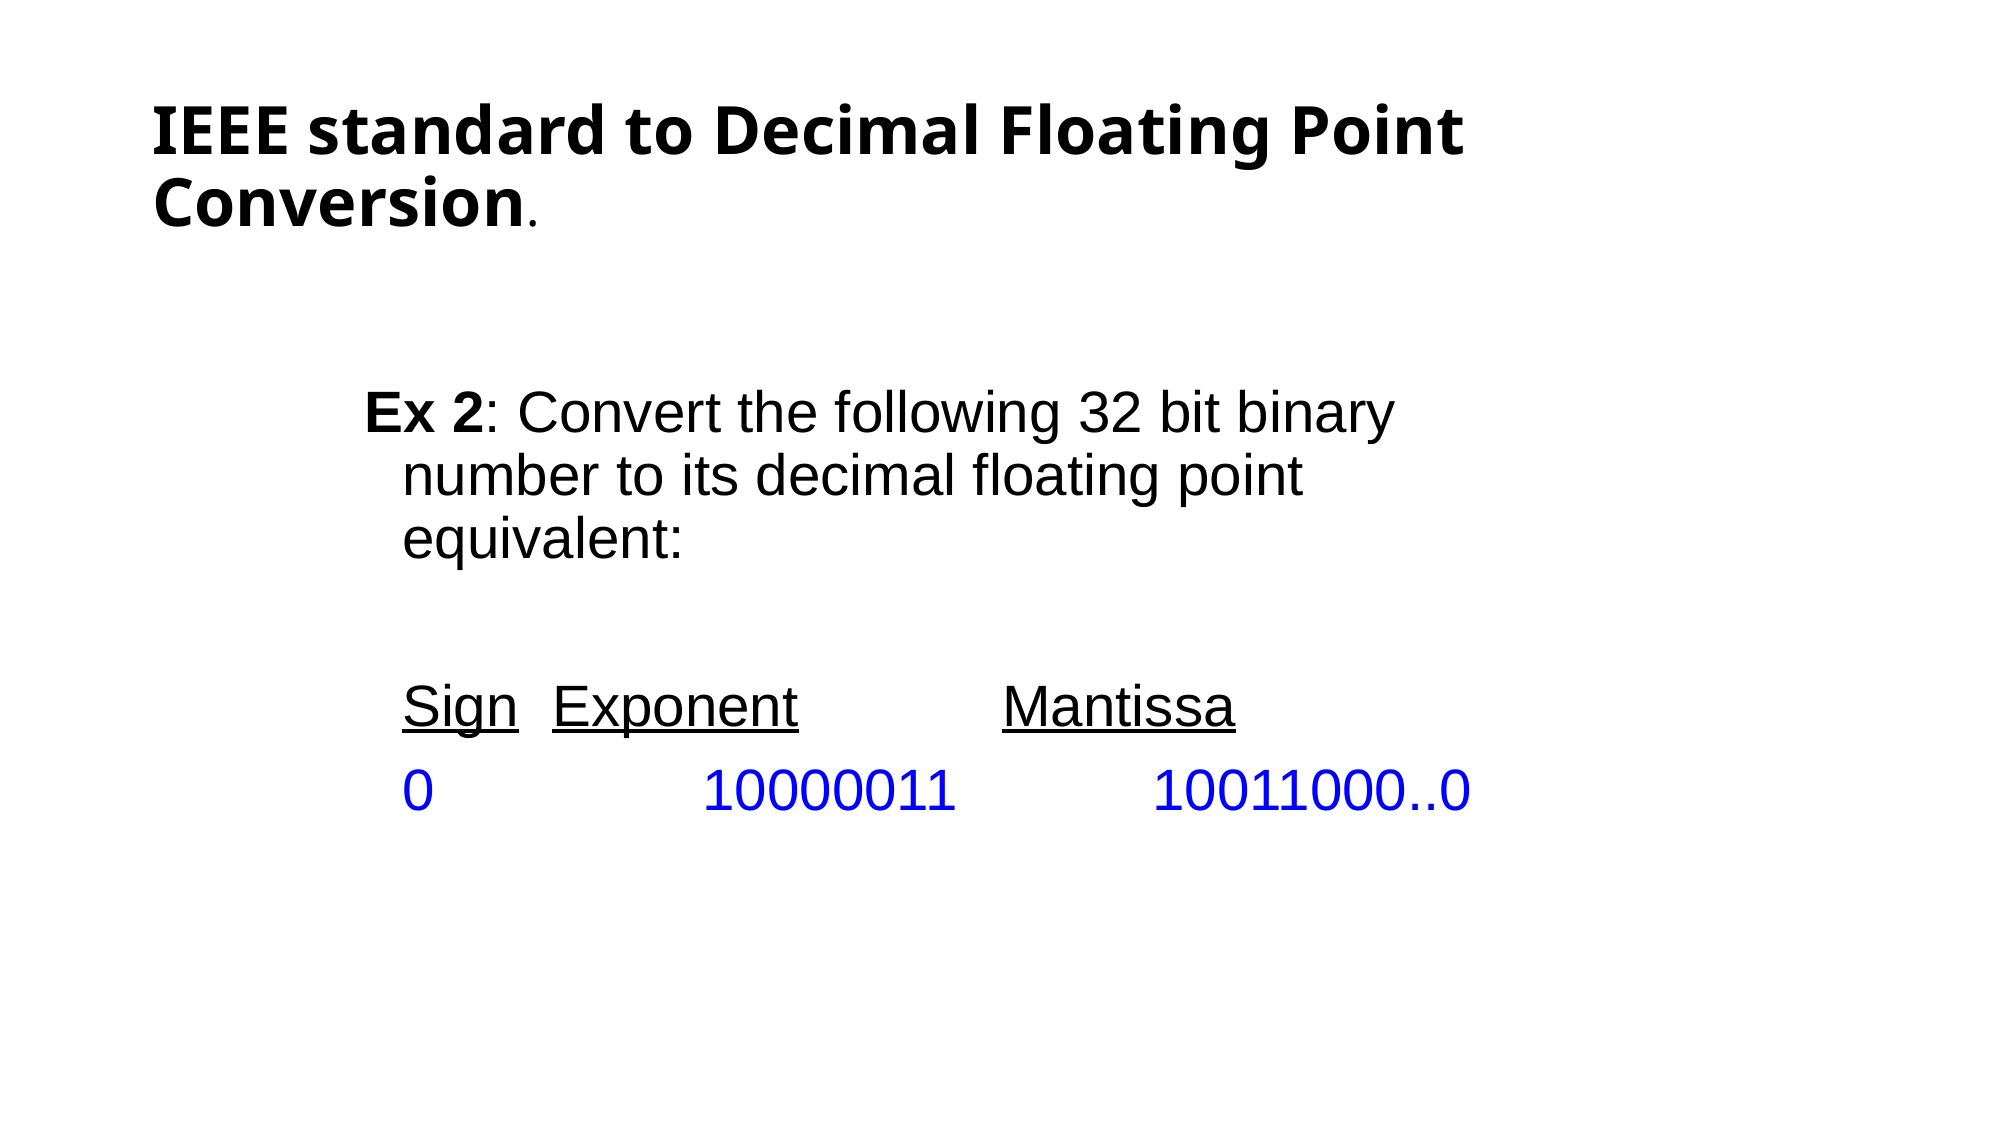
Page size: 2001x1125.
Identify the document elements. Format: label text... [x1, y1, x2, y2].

text_box IEEE standard to Decimal Floating Point Conversion. [137, 59, 1863, 278]
text_box Ex 2: Convert the following 32 bit binary number to its decimal floating point equivalent: Sign Exponent Mantissa 0 10000011 10011000..0 [349, 375, 1600, 1050]
